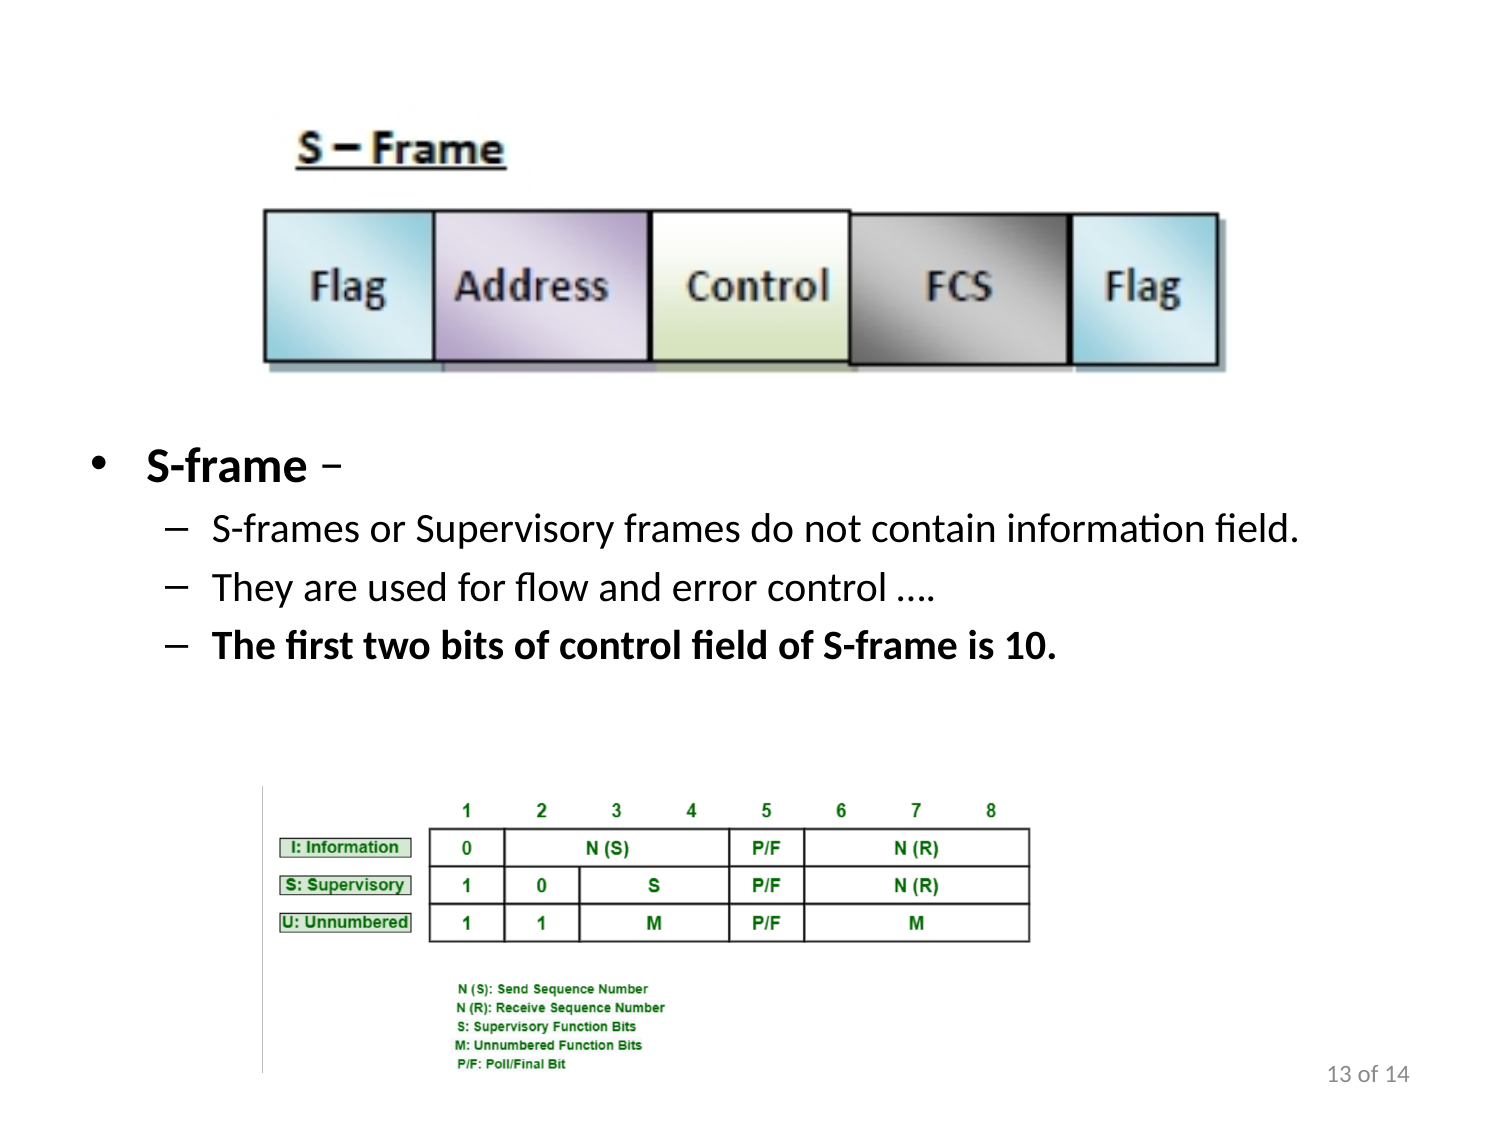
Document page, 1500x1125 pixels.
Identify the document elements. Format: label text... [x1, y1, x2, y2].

list S-frame − S-frames or Supervisory frames do not contain information field. They are used for flow and error control …. The first two bits of control field of S-frame is 10. [75, 425, 1425, 1005]
picture [262, 786, 1038, 1073]
picture [249, 102, 1247, 388]
slide_number 13 of 14 [1074, 1042, 1425, 1103]
